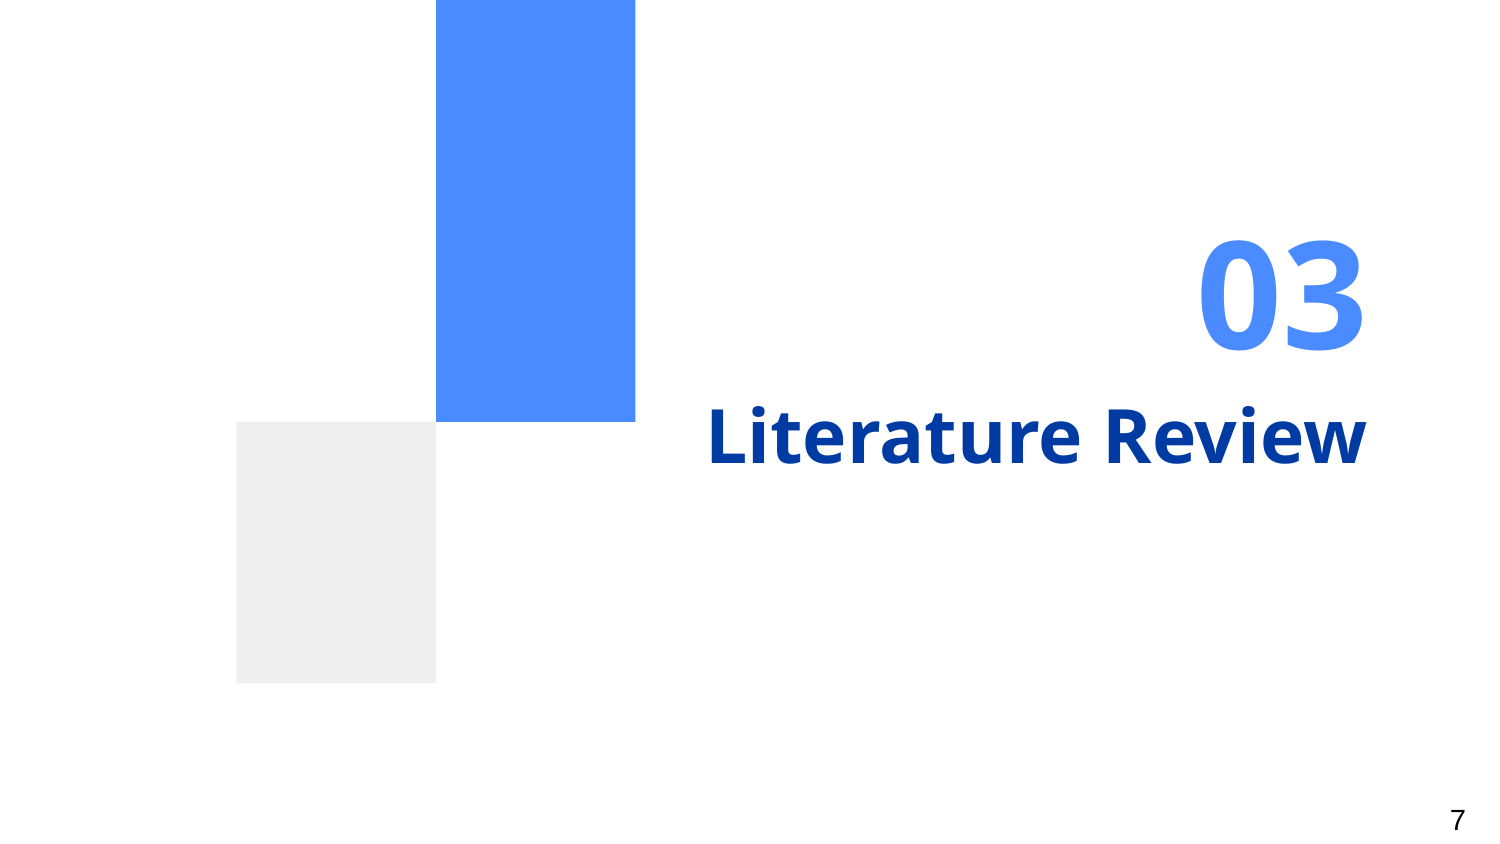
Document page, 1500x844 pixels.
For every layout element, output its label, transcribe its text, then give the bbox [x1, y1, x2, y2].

text_box 7 [1435, 793, 1494, 844]
title Literature Review [378, 362, 1383, 505]
title 03 [650, 207, 1383, 395]
